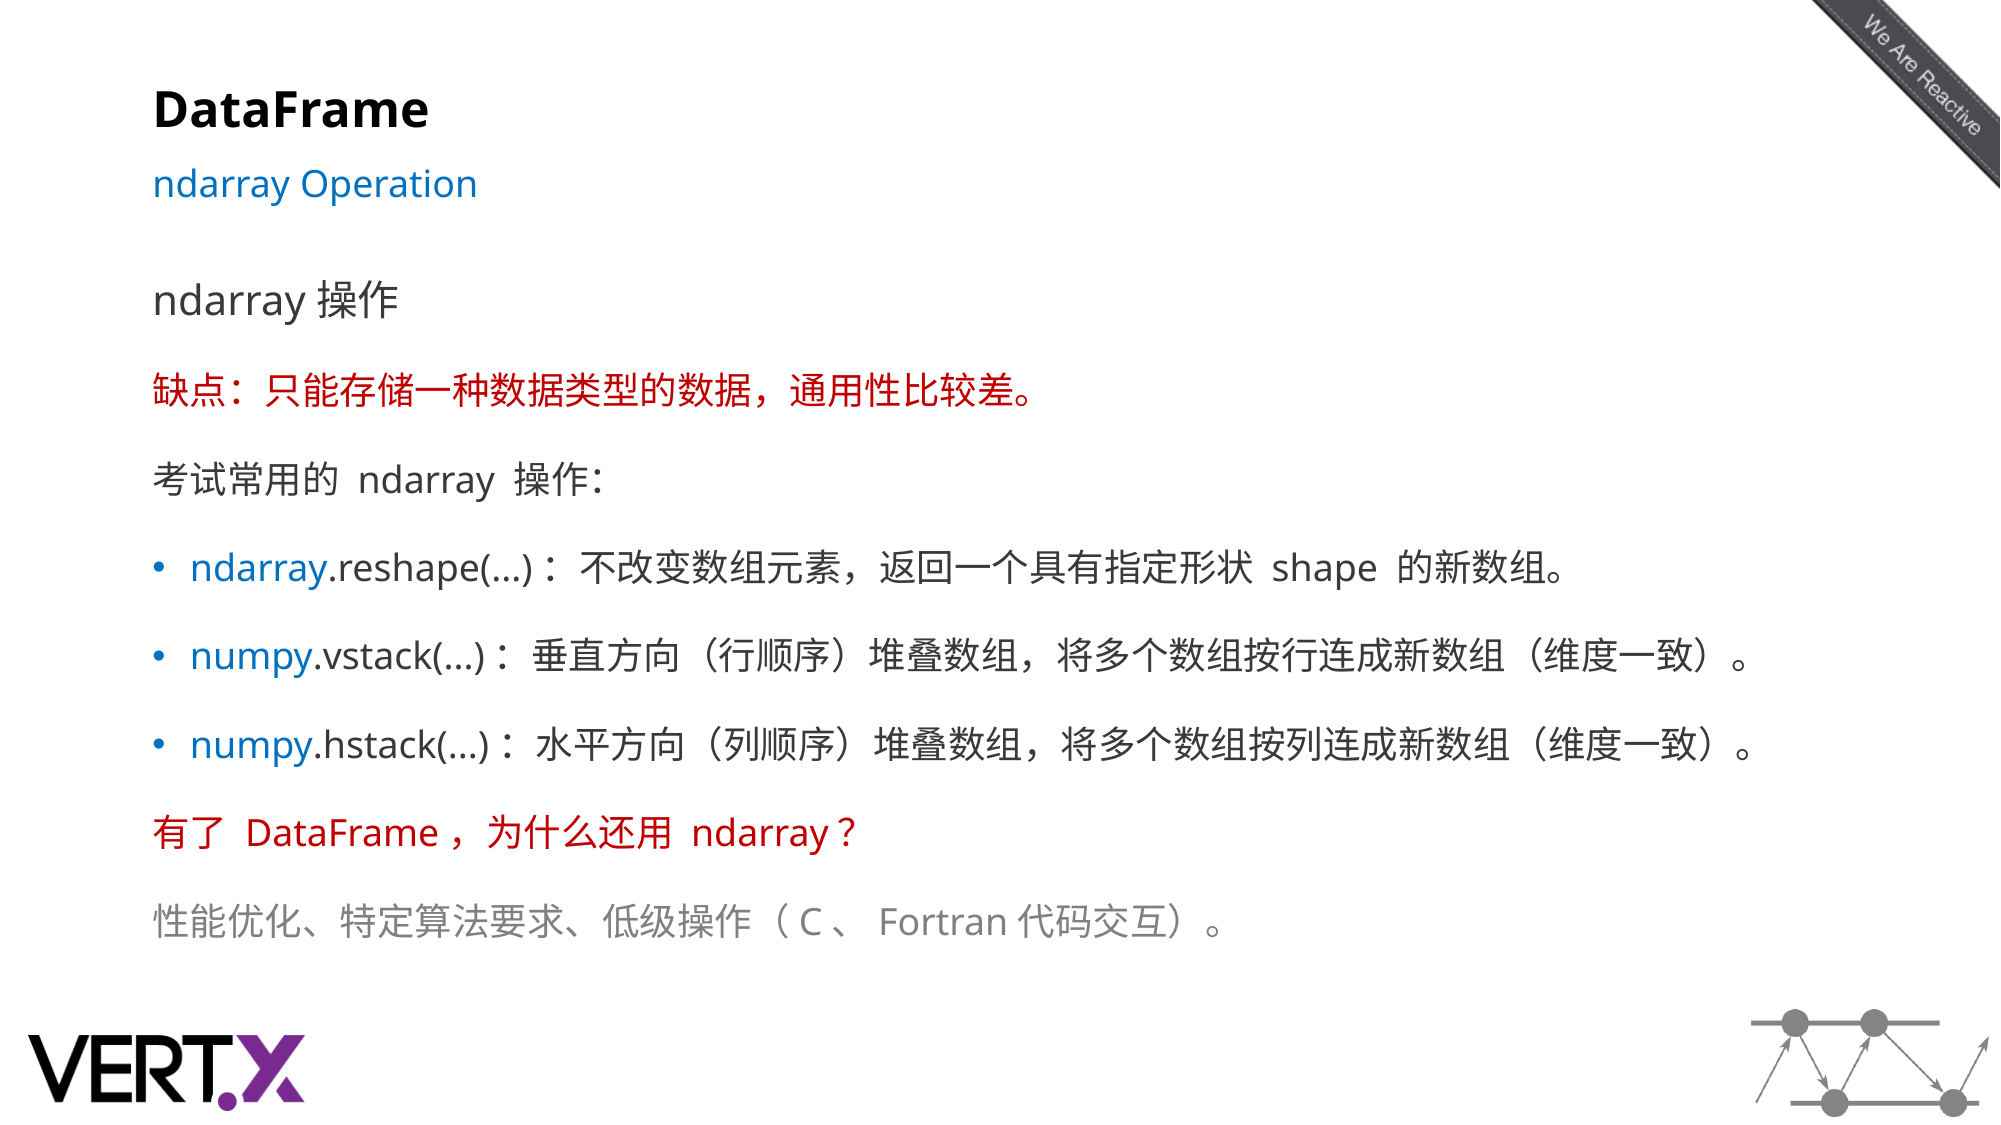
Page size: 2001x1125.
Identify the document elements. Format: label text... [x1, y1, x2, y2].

picture [28, 1035, 306, 1111]
list ndarray操作 缺点：只能存储一种数据类型的数据，通用性比较差。 考试常用的 ndarray 操作： ndarray.reshape(...)：不改变数组元素，返回一个具有指定形状 shape 的新数组。 numpy.vstack(...)：垂直方向（行顺序）堆叠数组，将多个数组按行连成新数组（维度一致）。 numpy.hstack(...)：水平方向（列顺序）堆叠数组，将多个数组按列连成新数组（维度一致）。 有了 DataFrame，为什么还用 ndarray？ 性能优化、特定算法要求、低级操作（C、Fortran代码交互）。 [137, 241, 1863, 1014]
title DataFrame ndarray Operation [137, 31, 1863, 221]
